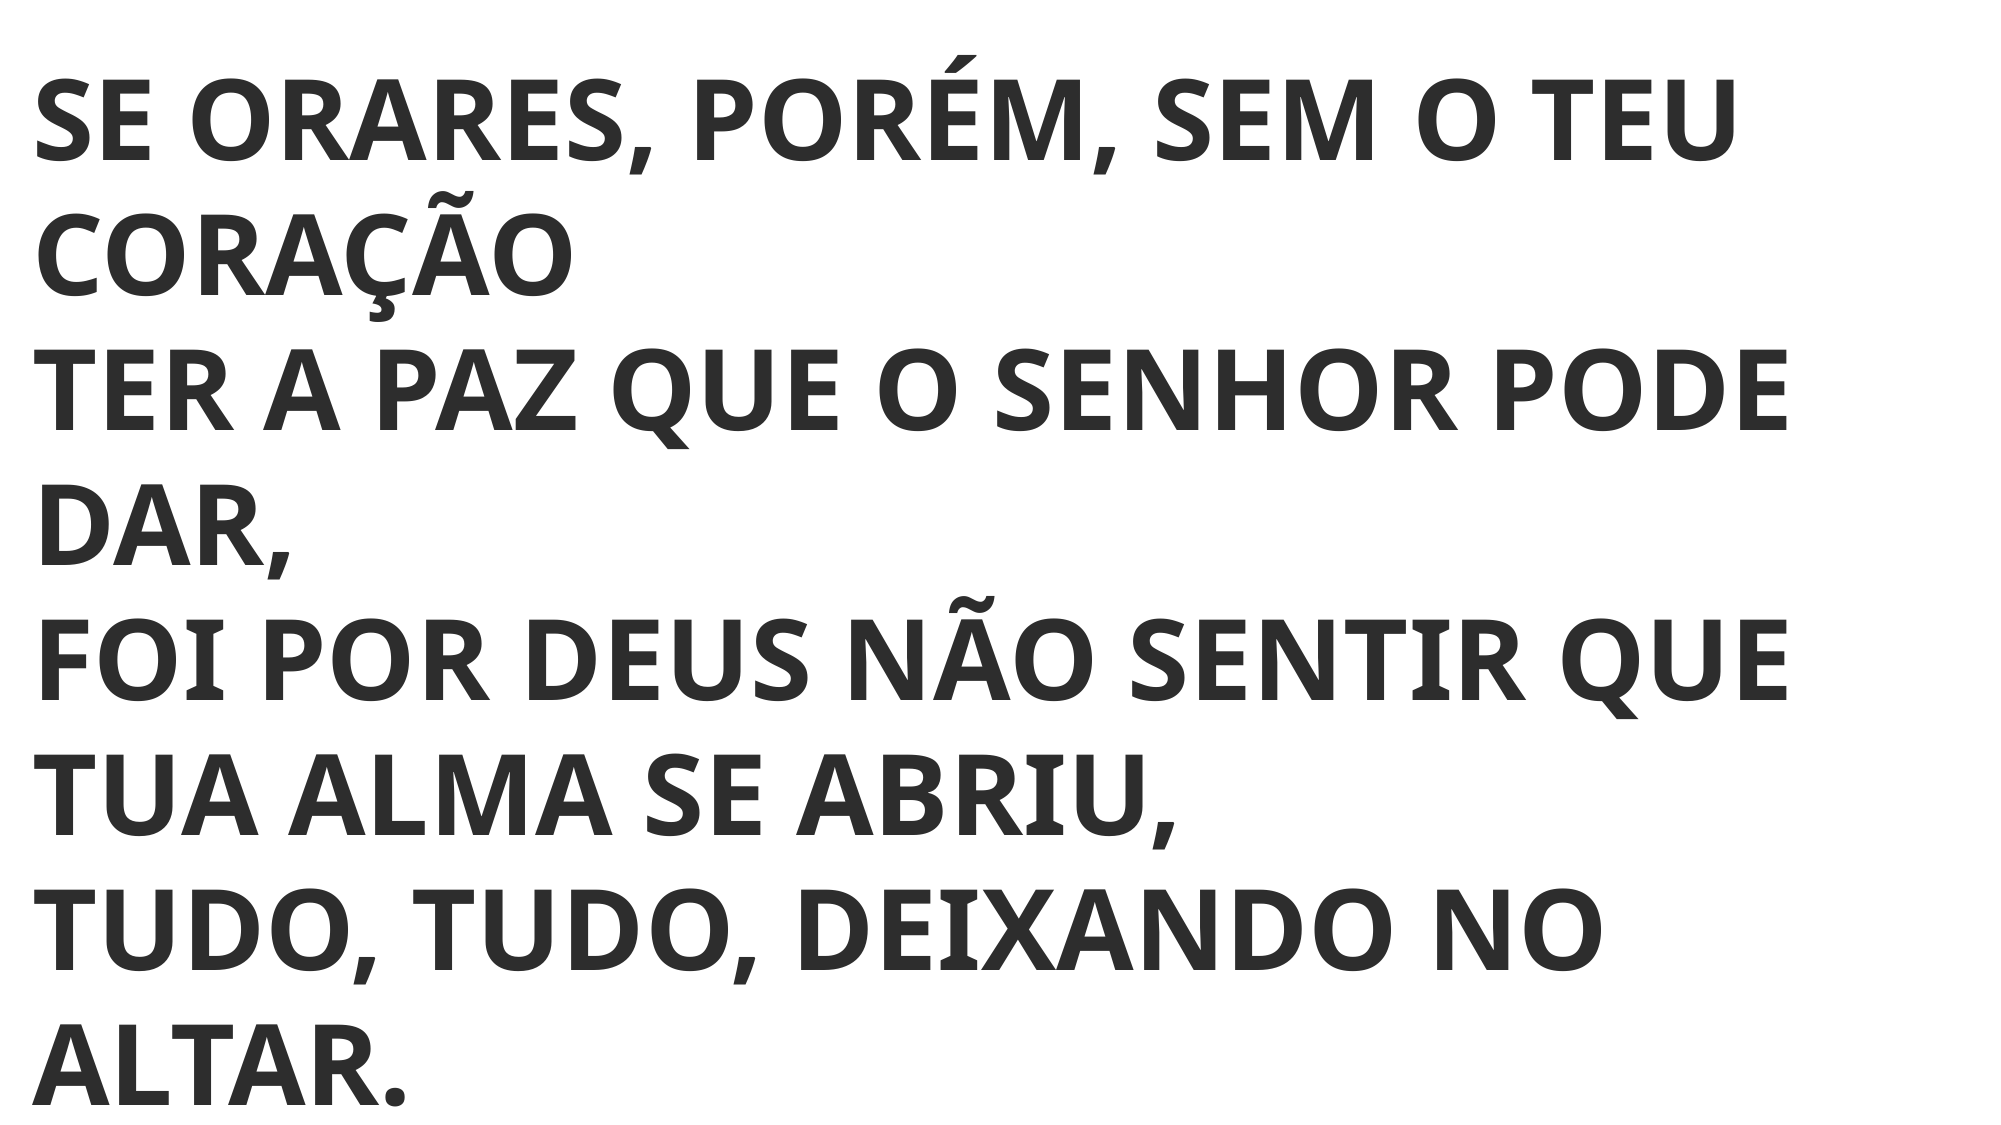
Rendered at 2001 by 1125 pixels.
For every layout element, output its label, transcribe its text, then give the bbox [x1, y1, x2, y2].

text_box SE ORARES, PORÉM, SEM O TEU CORAÇÃO TER A PAZ QUE O SENHOR PODE DAR, FOI POR DEUS NÃO SENTIR QUE TUA ALMA SE ABRIU, TUDO, TUDO, DEIXANDO NO ALTAR. [17, 40, 1916, 1125]
